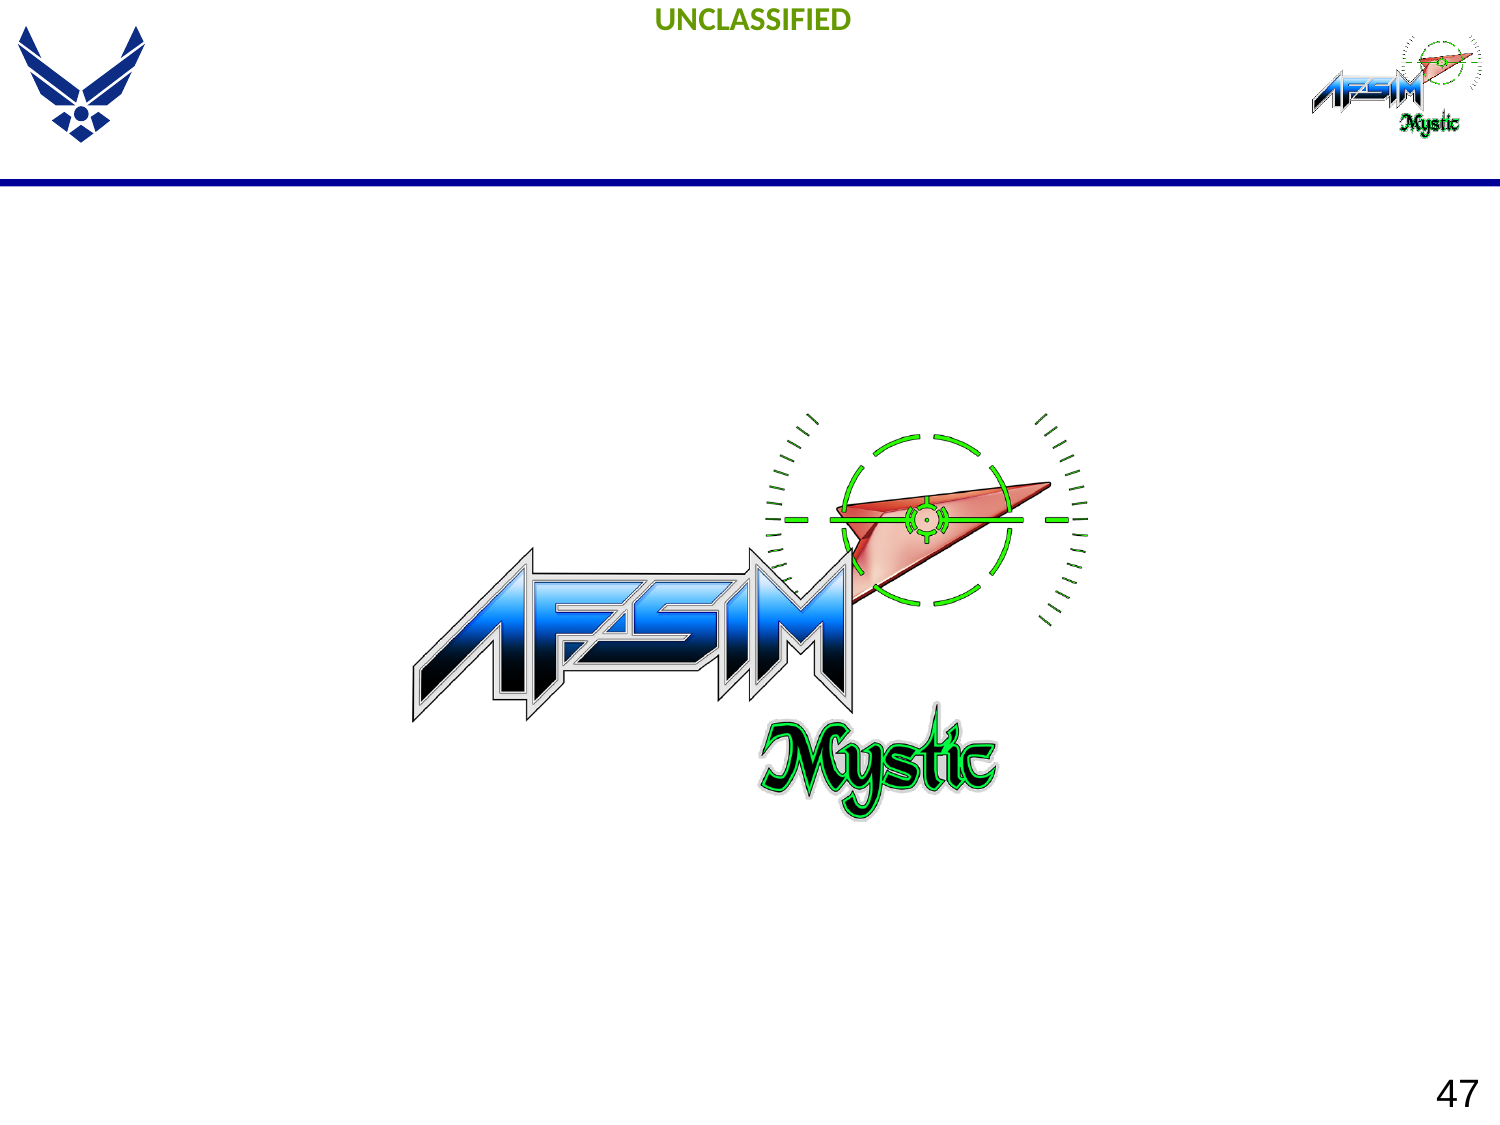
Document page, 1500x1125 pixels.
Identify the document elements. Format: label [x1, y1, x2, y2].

picture [1312, 31, 1482, 145]
picture [412, 396, 1088, 847]
